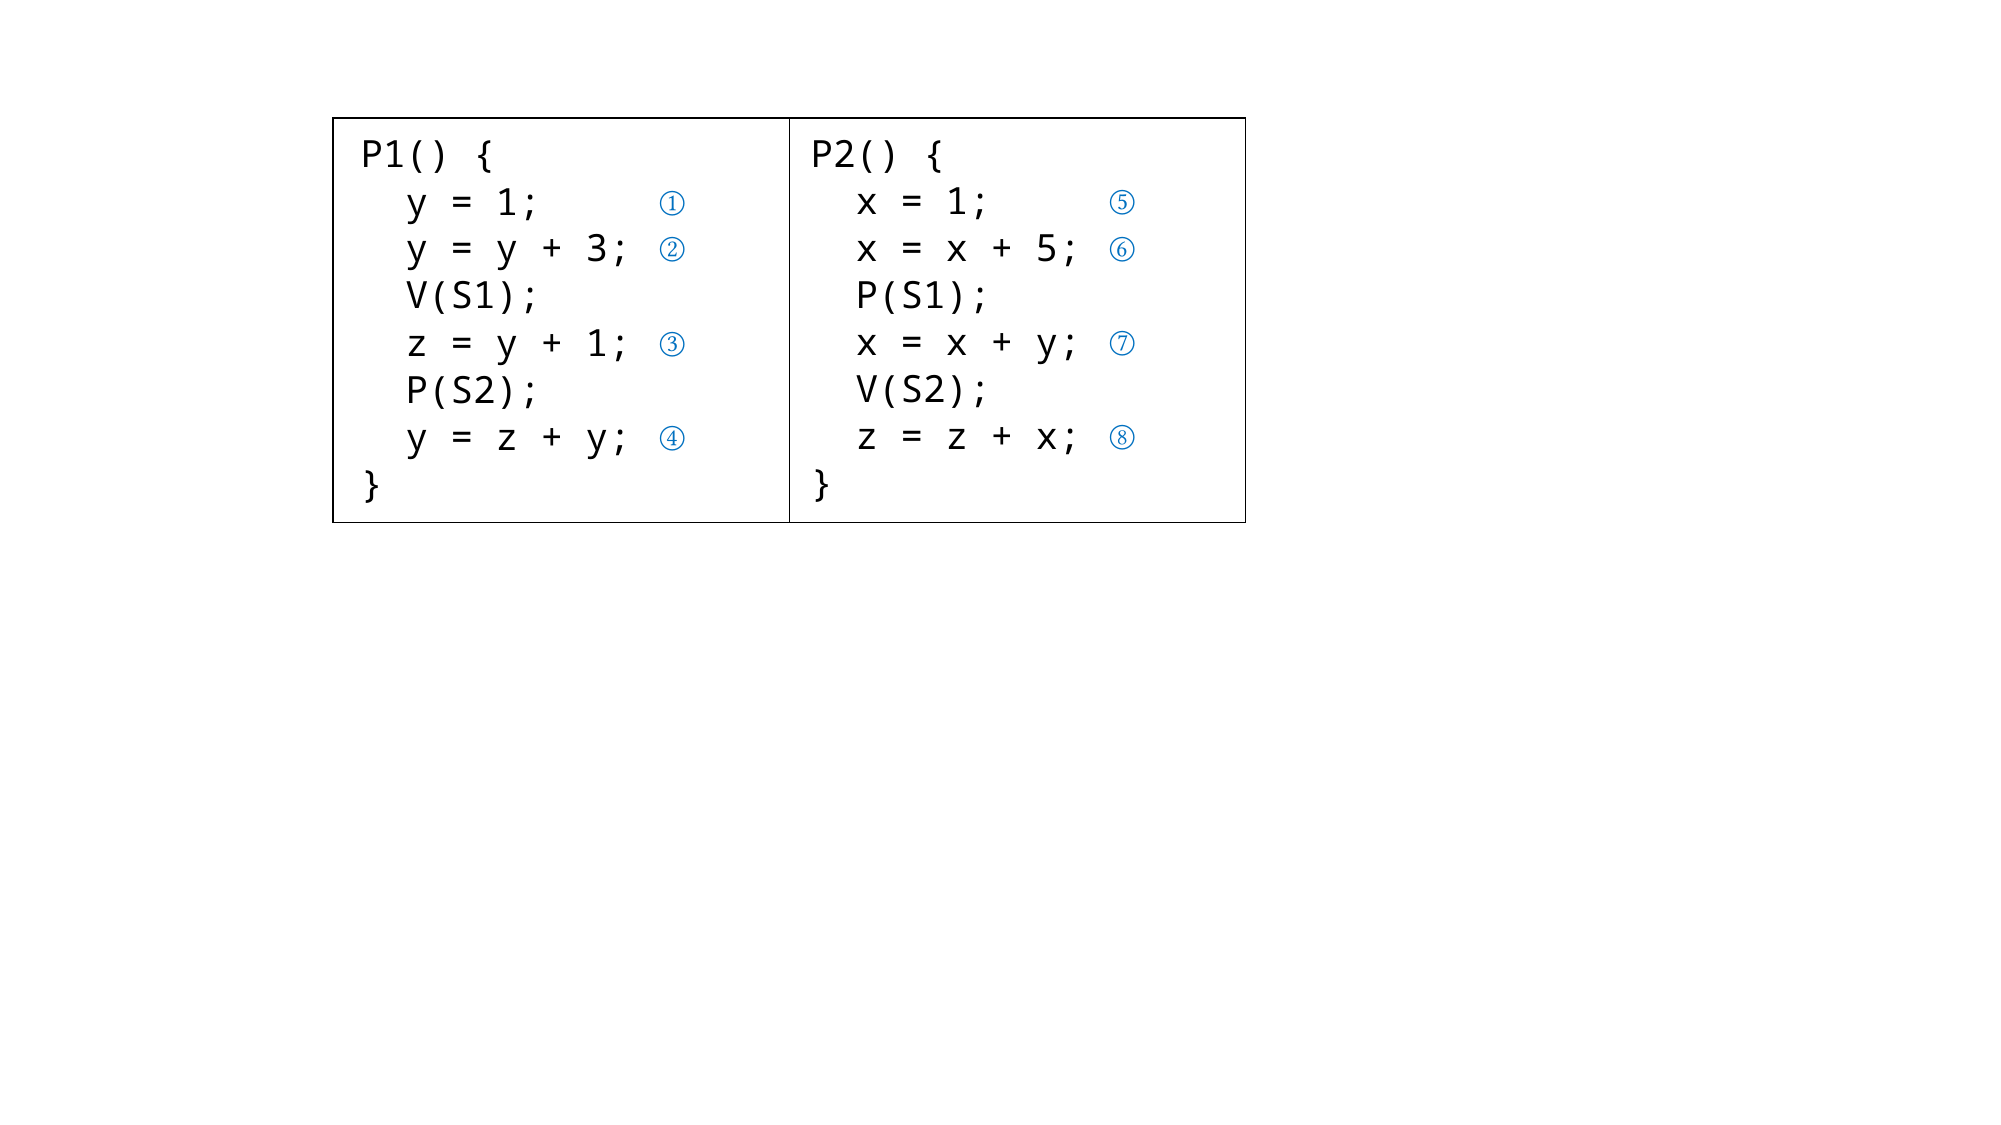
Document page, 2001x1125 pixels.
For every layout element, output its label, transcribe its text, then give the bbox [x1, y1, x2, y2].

text_box P1() { y = 1; y = y + 3; V(S1); z = y + 1; P(S2); y = z + y; } [345, 120, 643, 513]
table_header [334, 119, 789, 522]
text_box ⑤ ⑥ ⑦ ⑧ [1093, 120, 1504, 512]
text_box ① ② ③ ④ [643, 120, 1054, 513]
text_box P2() { x = 1; x = x + 5; P(S1); x = x + y; V(S2); z = z + x; } [795, 120, 1093, 512]
table_header [790, 512, 1245, 522]
